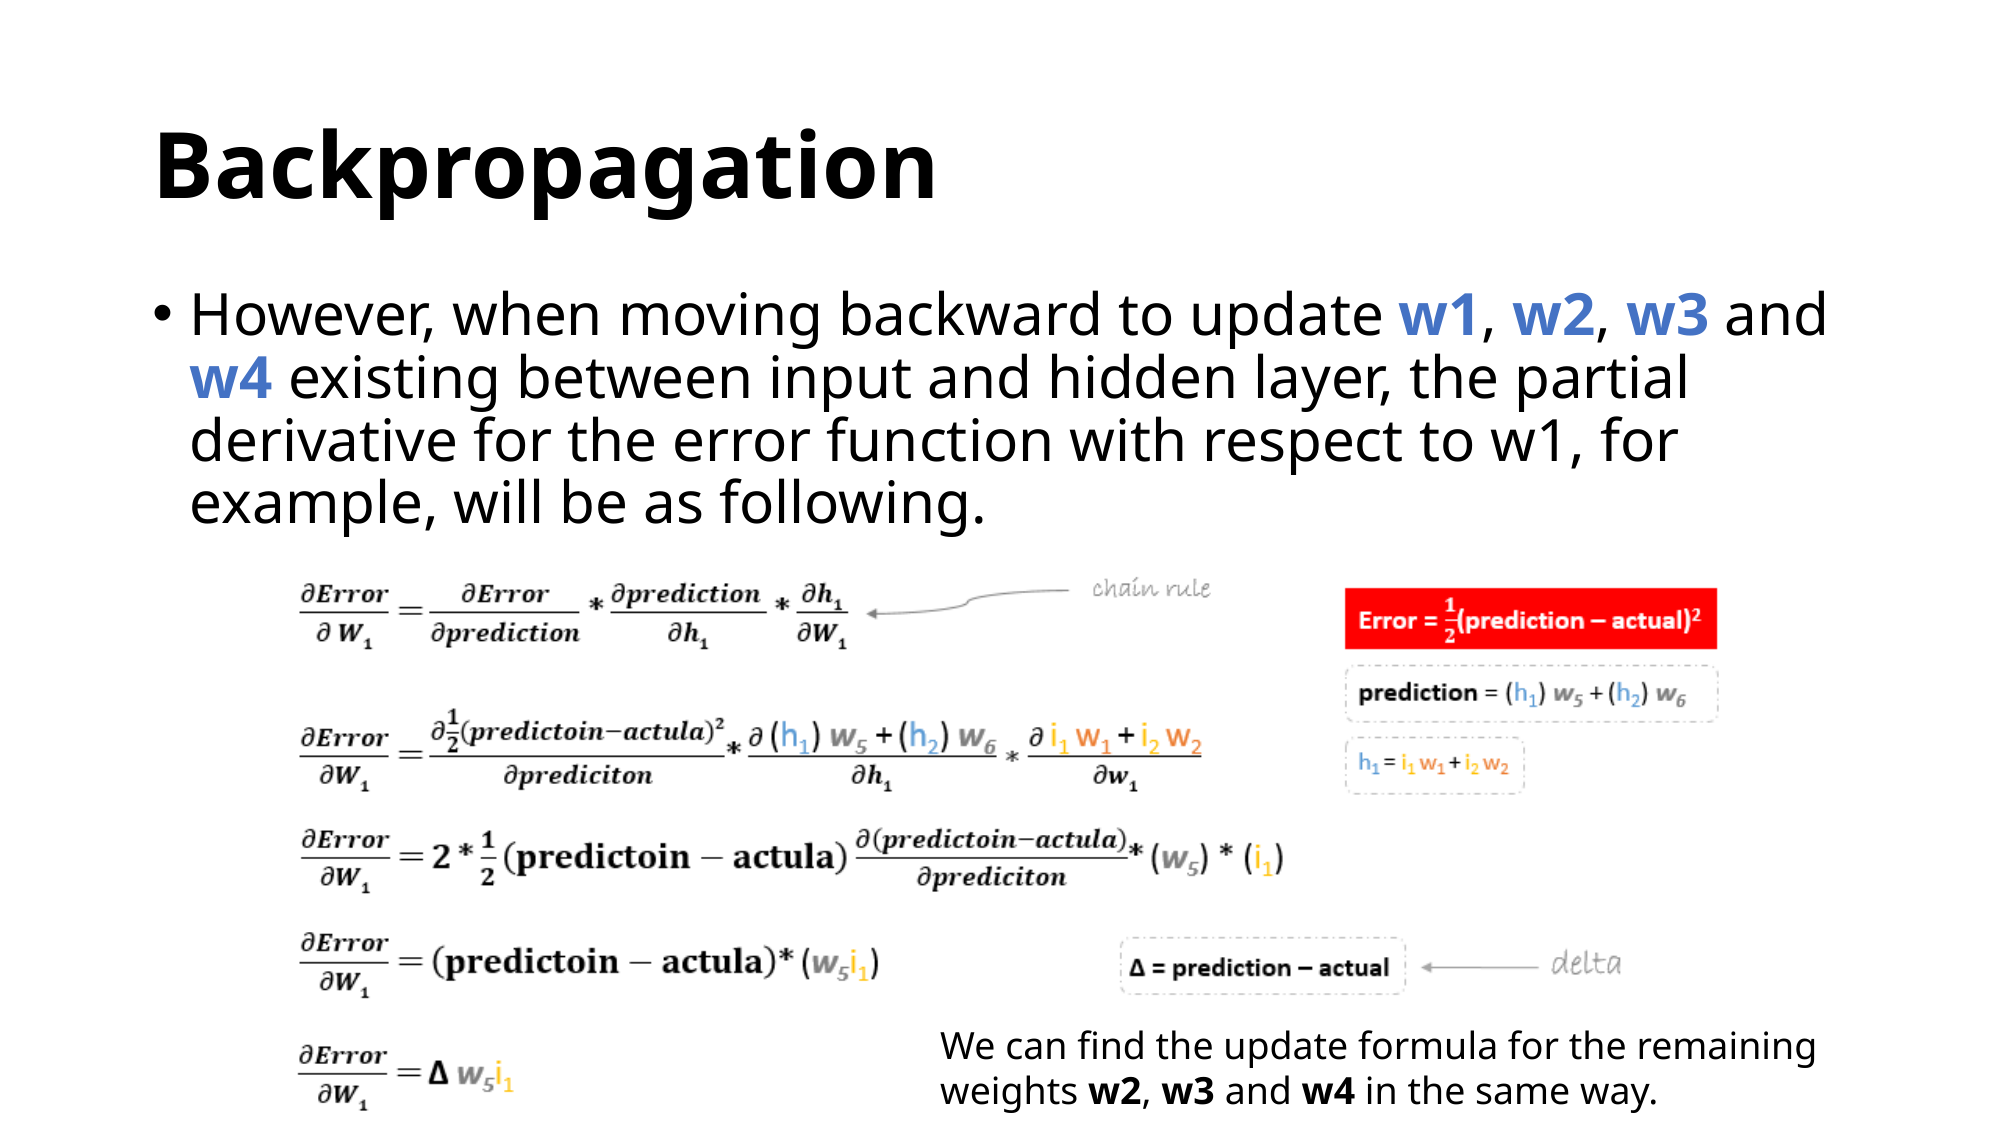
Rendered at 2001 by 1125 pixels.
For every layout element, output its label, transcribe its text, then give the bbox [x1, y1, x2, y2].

picture [267, 543, 1733, 1125]
title Backpropagation [137, 59, 1863, 277]
text_box We can find the update formula for the remaining weights w2, w3 and w4 in the same way. [1733, 1014, 1926, 1120]
list However, when moving backward to update w1, w2, w3 and w4 existing between input and hidden layer, the partial derivative for the error function with respect to w1, for example, will be as following. [137, 277, 1863, 992]
